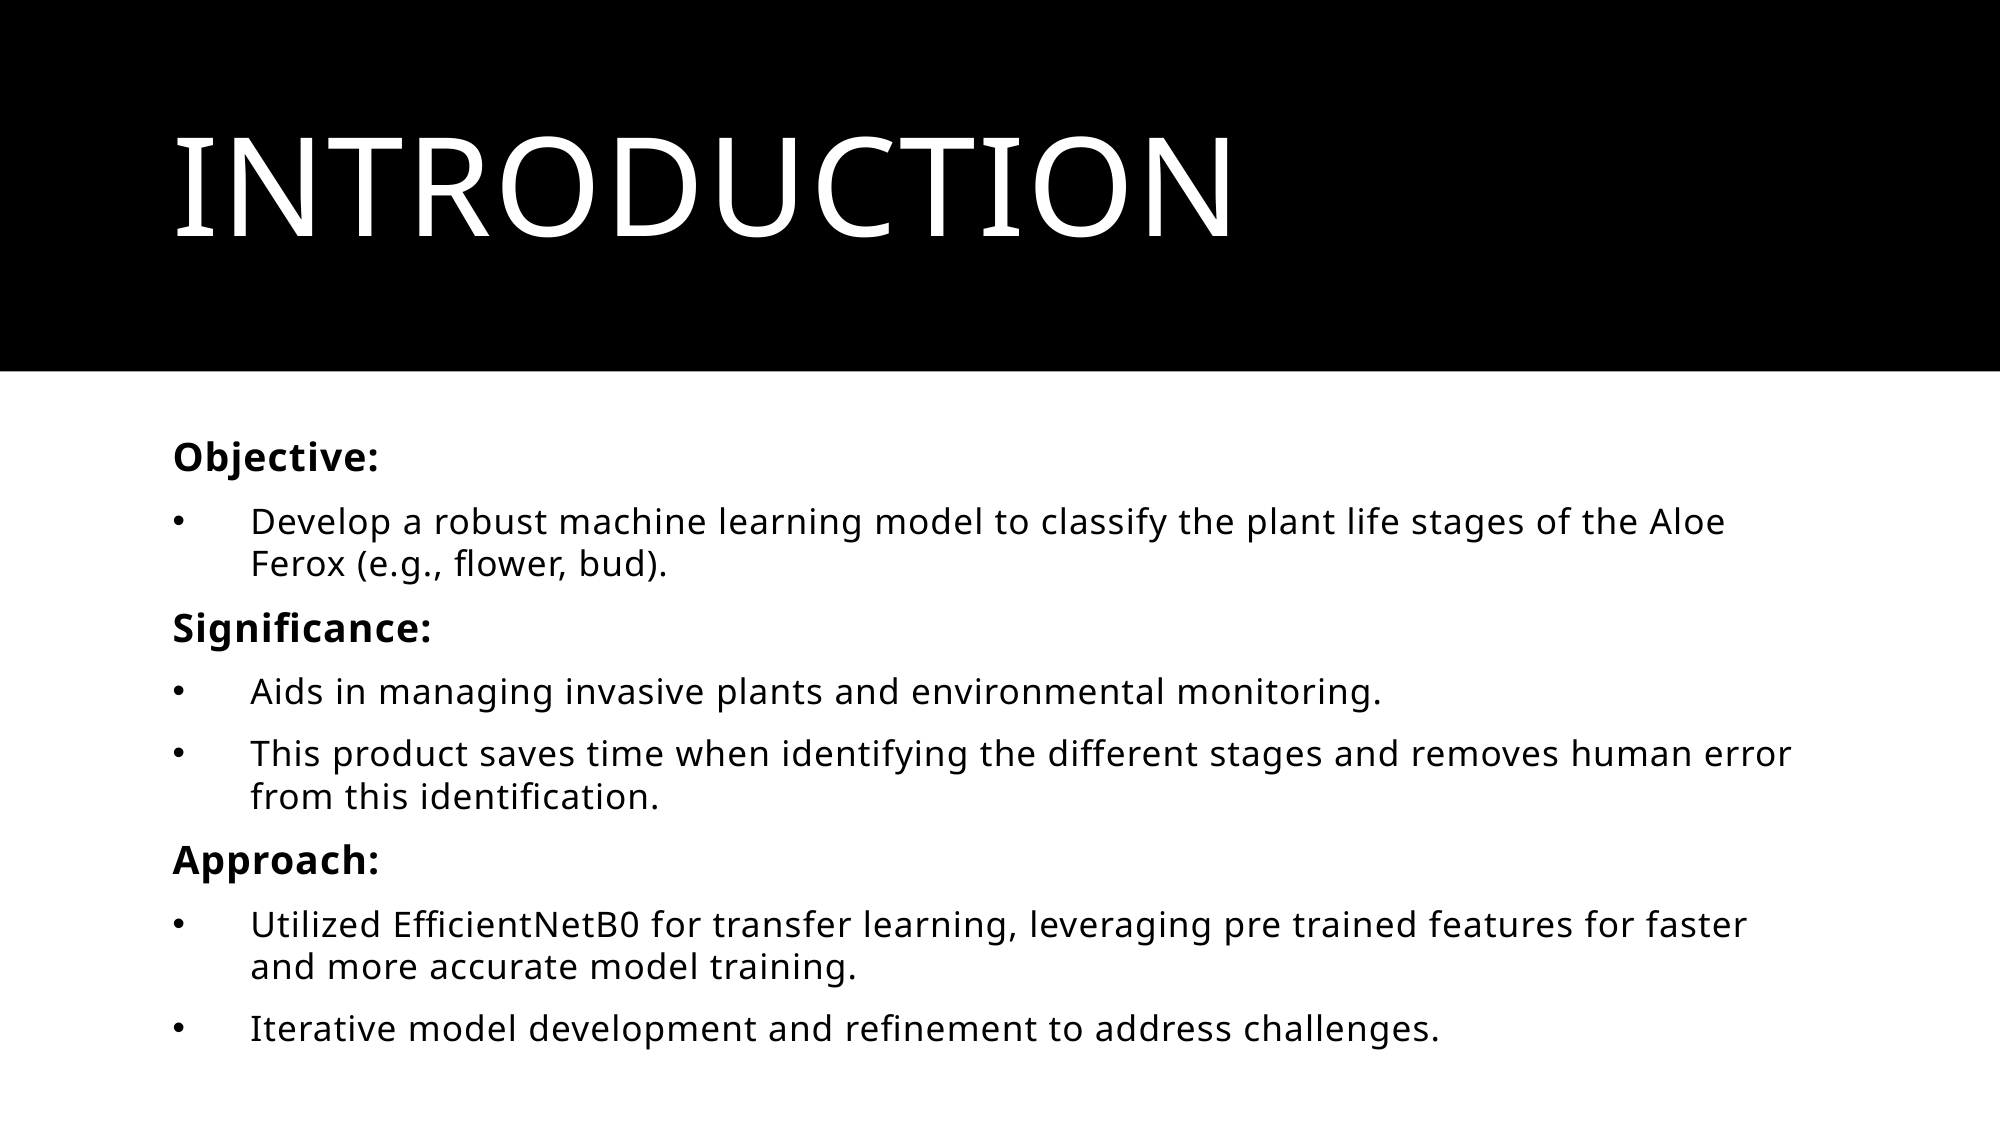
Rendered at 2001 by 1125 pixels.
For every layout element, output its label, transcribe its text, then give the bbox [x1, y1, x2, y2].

list Objective: Develop a robust machine learning model to classify the plant life stages of the Aloe Ferox (e.g., flower, bud). Significance: Aids in managing invasive plants and environmental monitoring. This product saves time when identifying the different stages and removes human error from this identification. Approach: Utilized EfficientNetB0 for transfer learning, leveraging pre trained features for faster and more accurate model training. Iterative model development and refinement to address challenges. [157, 424, 1842, 1058]
title Introduction [157, 52, 1842, 332]
